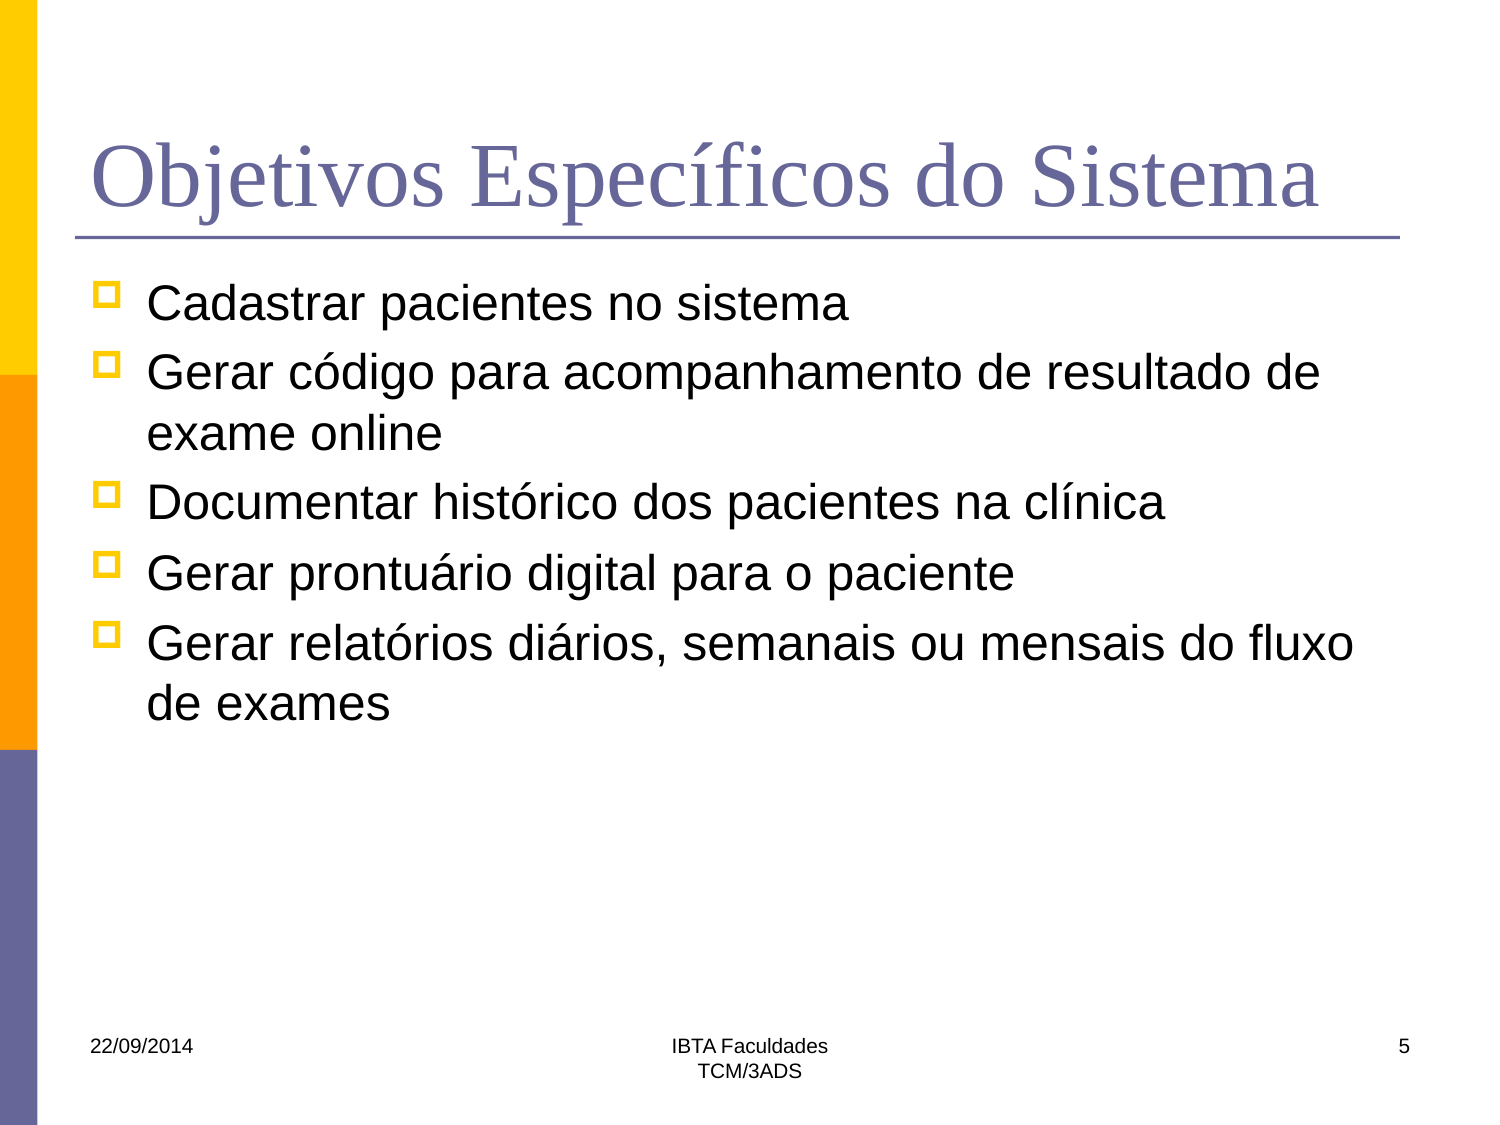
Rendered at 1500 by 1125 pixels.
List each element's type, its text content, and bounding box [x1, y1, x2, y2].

slide_number 5 [1074, 1024, 1426, 1101]
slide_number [74, 1024, 426, 1101]
footer IBTA Faculdades TCM/3ADS [512, 1024, 988, 1101]
list Cadastrar pacientes no sistema Gerar código para acompanhamento de resultado de exame online Documentar histórico dos pacientes na clínica Gerar prontuário digital para o paciente Gerar relatórios diários, semanais ou mensais do fluxo de exames [74, 262, 1426, 1006]
title Objetivos Específicos do Sistema [74, 45, 1426, 233]
